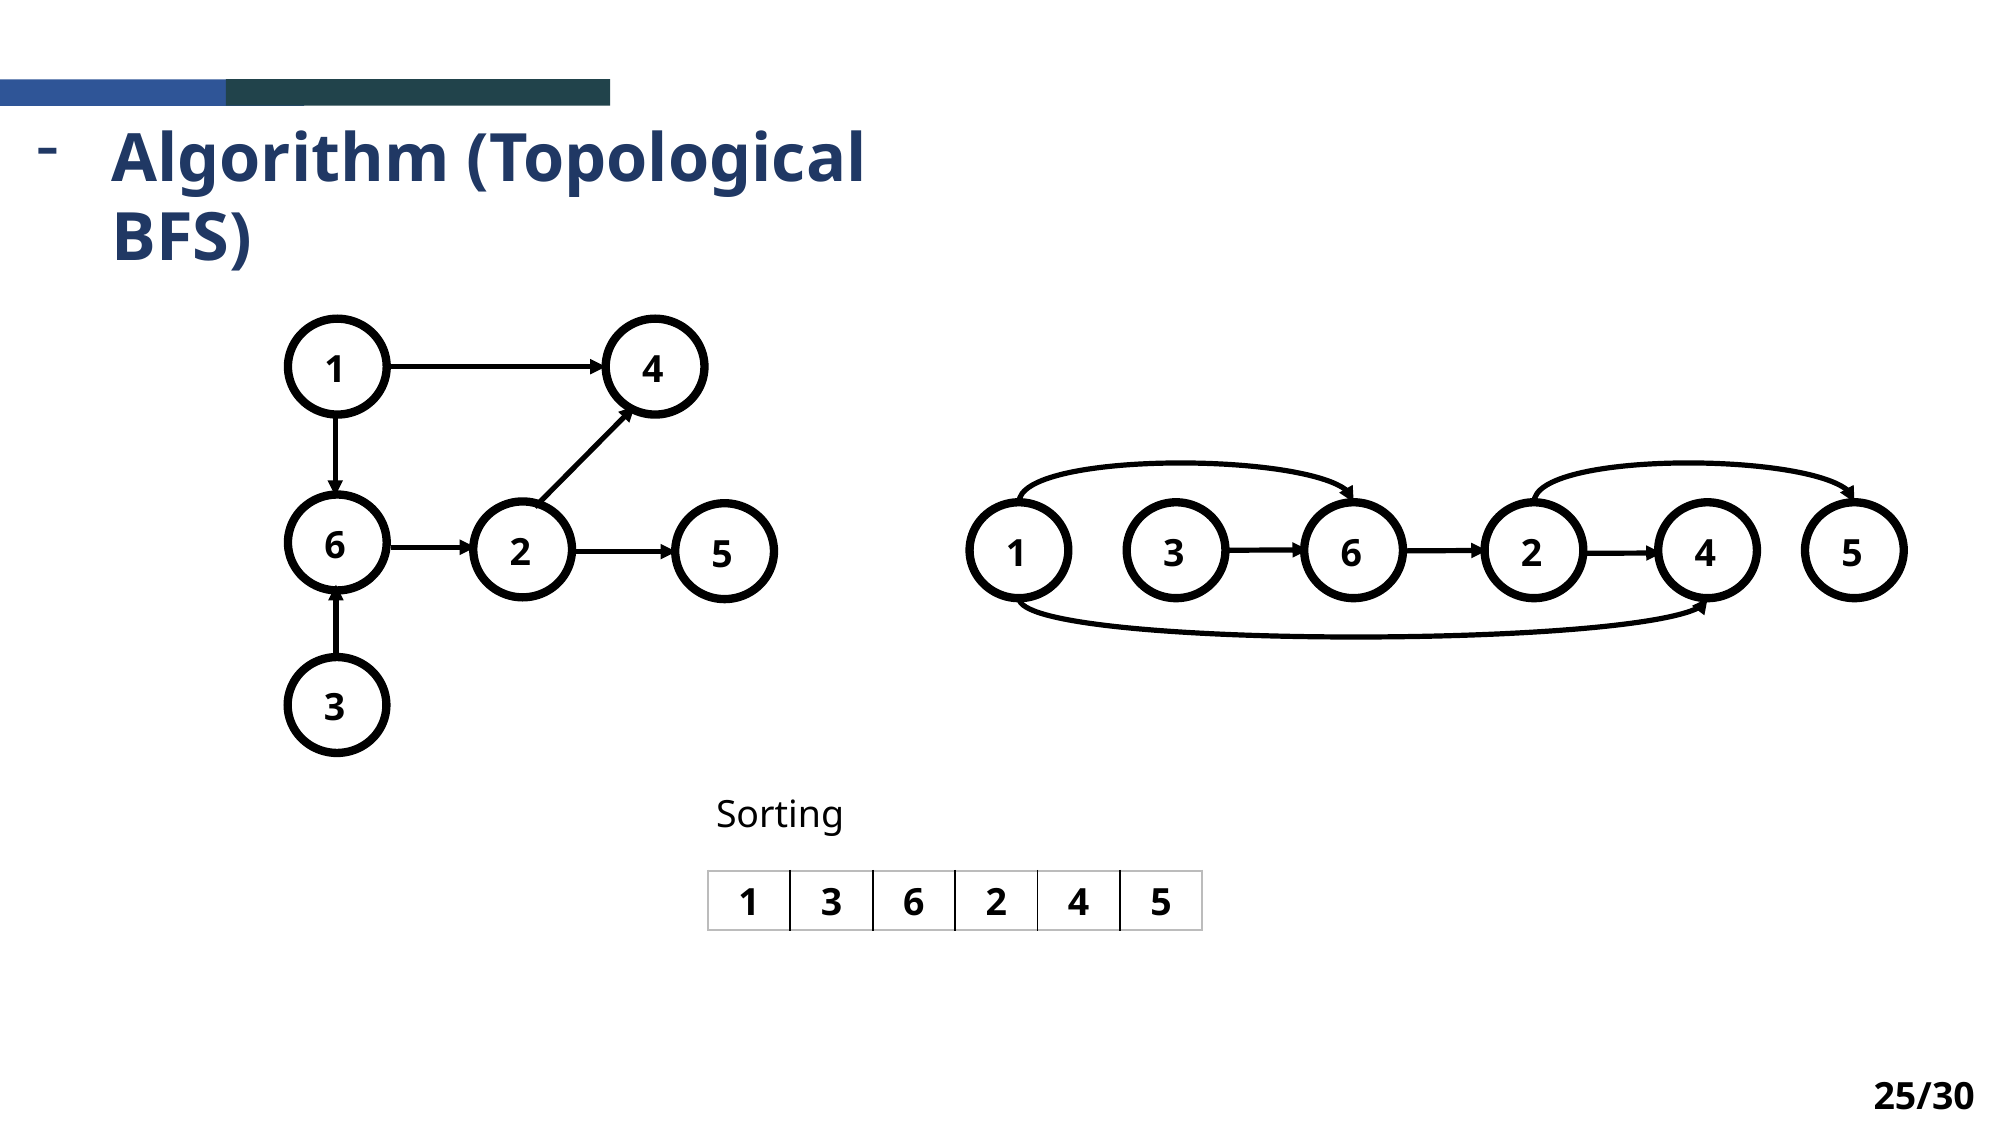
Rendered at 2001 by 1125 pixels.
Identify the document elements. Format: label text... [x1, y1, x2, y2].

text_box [473, 501, 572, 598]
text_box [1304, 502, 1363, 599]
text_box Sorting [701, 782, 1119, 842]
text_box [1366, 502, 1403, 599]
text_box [534, 406, 635, 508]
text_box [969, 502, 1069, 599]
text_box Algorithm (Topological BFS) [21, 106, 1026, 282]
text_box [1126, 502, 1186, 599]
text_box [287, 657, 387, 753]
table_header 5 [1121, 872, 1201, 929]
table_header 6 [874, 872, 954, 929]
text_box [1658, 502, 1694, 599]
text_box 25/30 [1858, 1064, 2000, 1125]
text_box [1484, 502, 1584, 599]
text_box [1804, 502, 1904, 599]
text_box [675, 503, 774, 600]
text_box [1697, 502, 1757, 599]
table_header 4 [1038, 872, 1119, 929]
table_header 3 [791, 872, 872, 929]
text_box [287, 318, 387, 415]
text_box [287, 494, 387, 591]
table_header 1 [709, 872, 789, 929]
table_header 2 [956, 872, 1037, 929]
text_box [0, 79, 611, 106]
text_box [605, 318, 705, 415]
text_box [1189, 502, 1226, 599]
